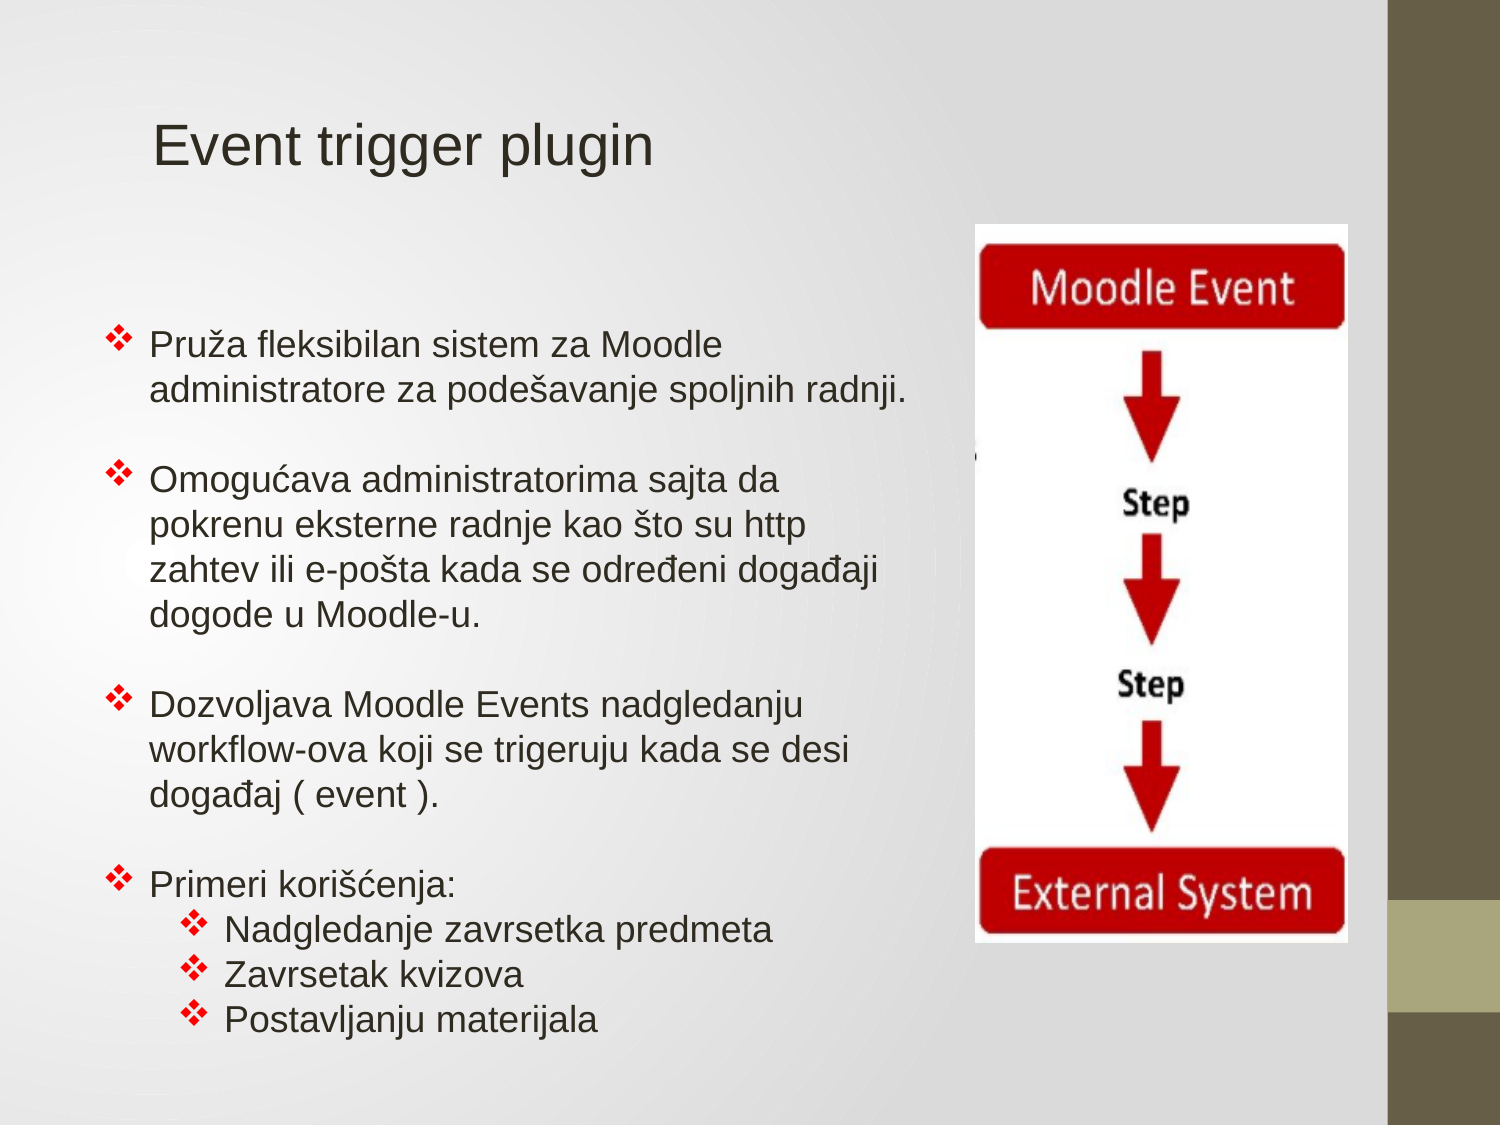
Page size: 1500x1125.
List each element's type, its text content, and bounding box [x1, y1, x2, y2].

picture [974, 224, 1348, 944]
text_box Event trigger plugin [137, 99, 763, 185]
text_box Pruža fleksibilan sistem za Moodle administratore za podešavanje spoljnih radnji. Omogućava administratorima sajta da pokrenu eksterne radnje kao što su http zahtev ili e-pošta kada se određeni događaji dogode u Moodle-u. Dozvoljava Moodle Events nadgledanju workflow-ova koji se trigeruju kada se desi događaj ( event ). Primeri korišćenja: Nadgledanje zavrsetka predmeta Zavrsetak kvizova Postavljanju materijala [87, 312, 938, 1125]
